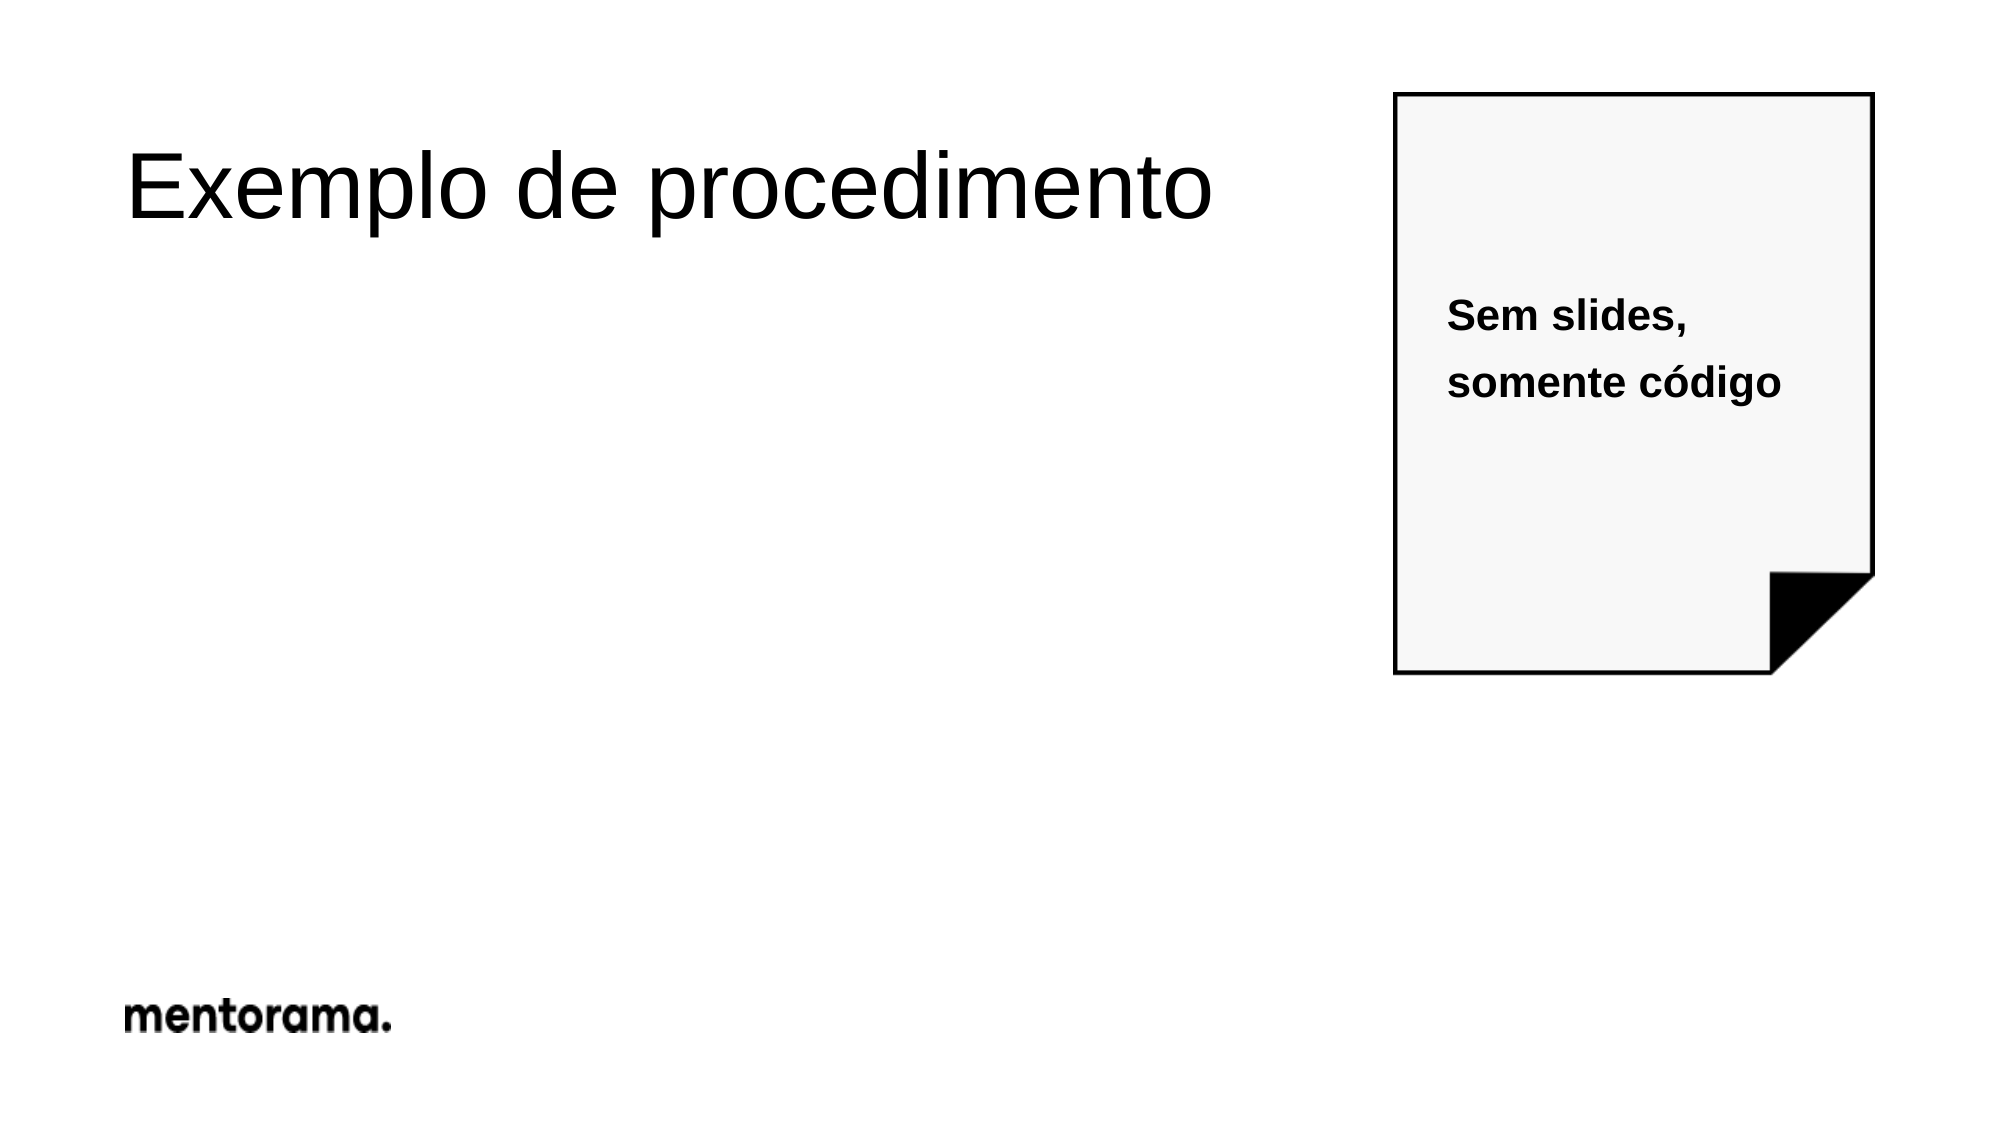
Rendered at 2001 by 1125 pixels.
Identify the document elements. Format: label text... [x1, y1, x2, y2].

picture [1393, 91, 1876, 680]
text_box Exemplo de procedimento [125, 93, 1390, 216]
picture [124, 998, 391, 1033]
